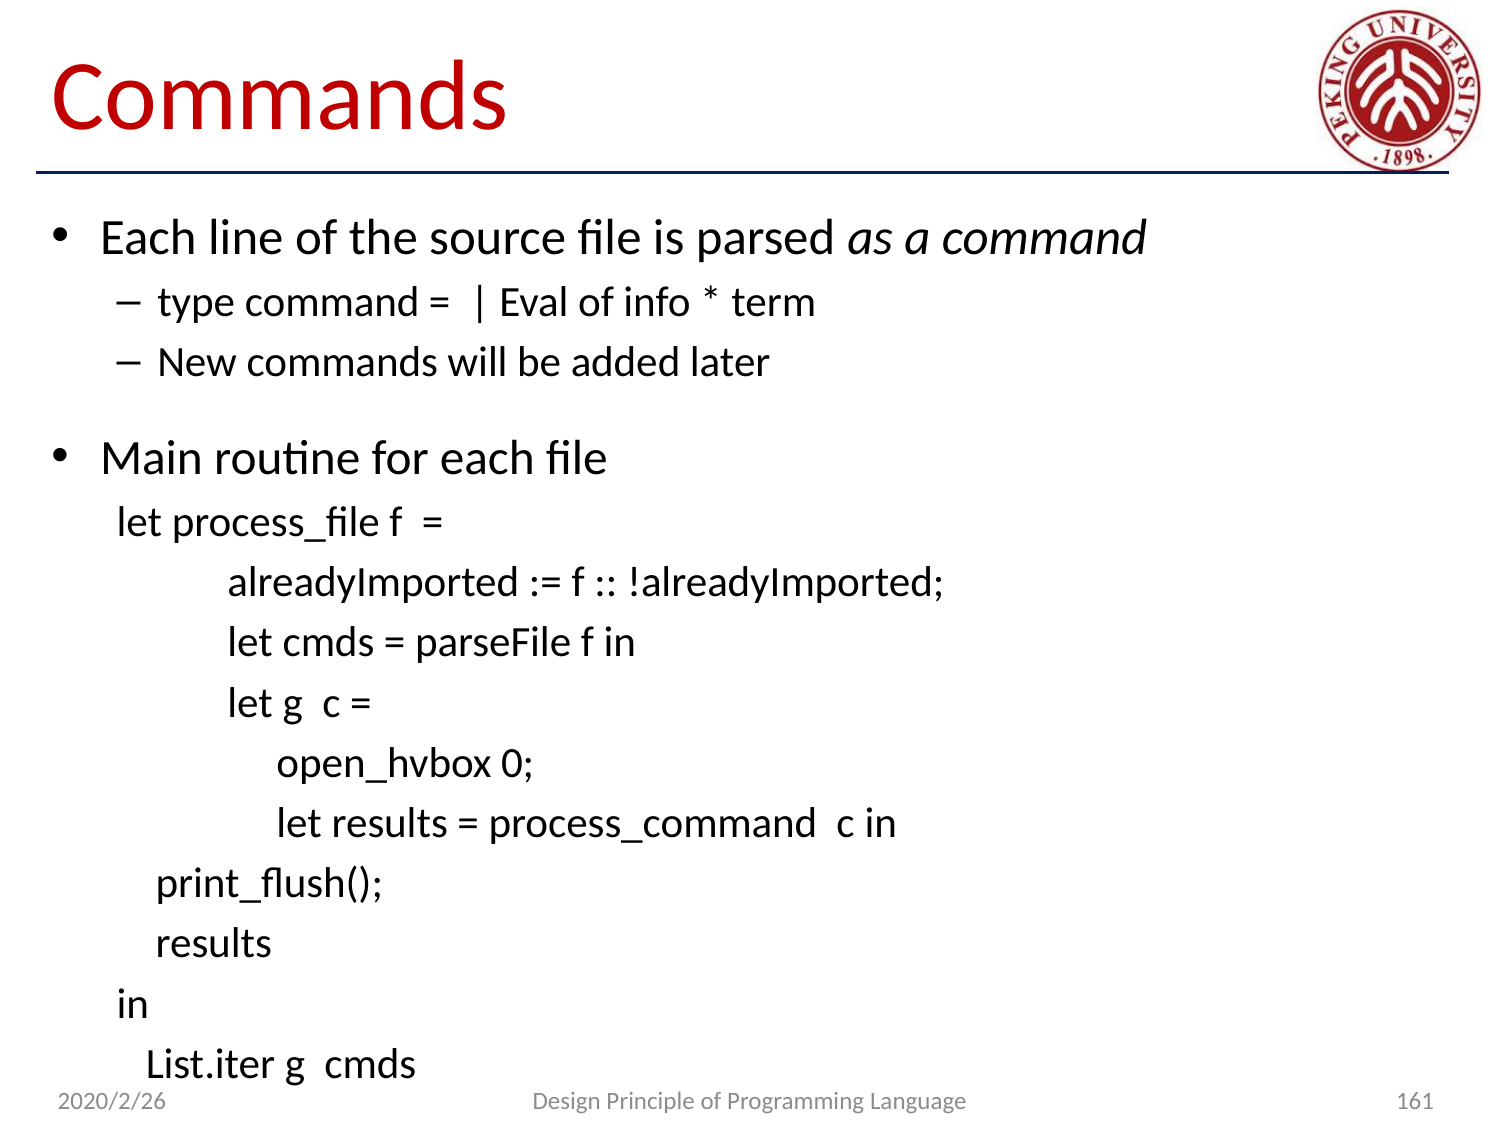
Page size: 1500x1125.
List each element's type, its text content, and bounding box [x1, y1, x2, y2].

footer Design Principle of Programming Language [512, 1069, 988, 1125]
slide_number 161 [1099, 1069, 1450, 1125]
list Each line of the source file is parsed as a command type command = | Eval of info * term New commands will be added later Main routine for each file let process_file f = alreadyImported := f :: !alreadyImported; let cmds = parseFile f in let g c = open_hvbox 0; let results = process_command c in print_flush(); results in List.iter g cmds [36, 196, 1445, 1095]
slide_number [42, 1069, 393, 1125]
title Commands [36, 19, 1399, 161]
picture [1316, 7, 1483, 174]
